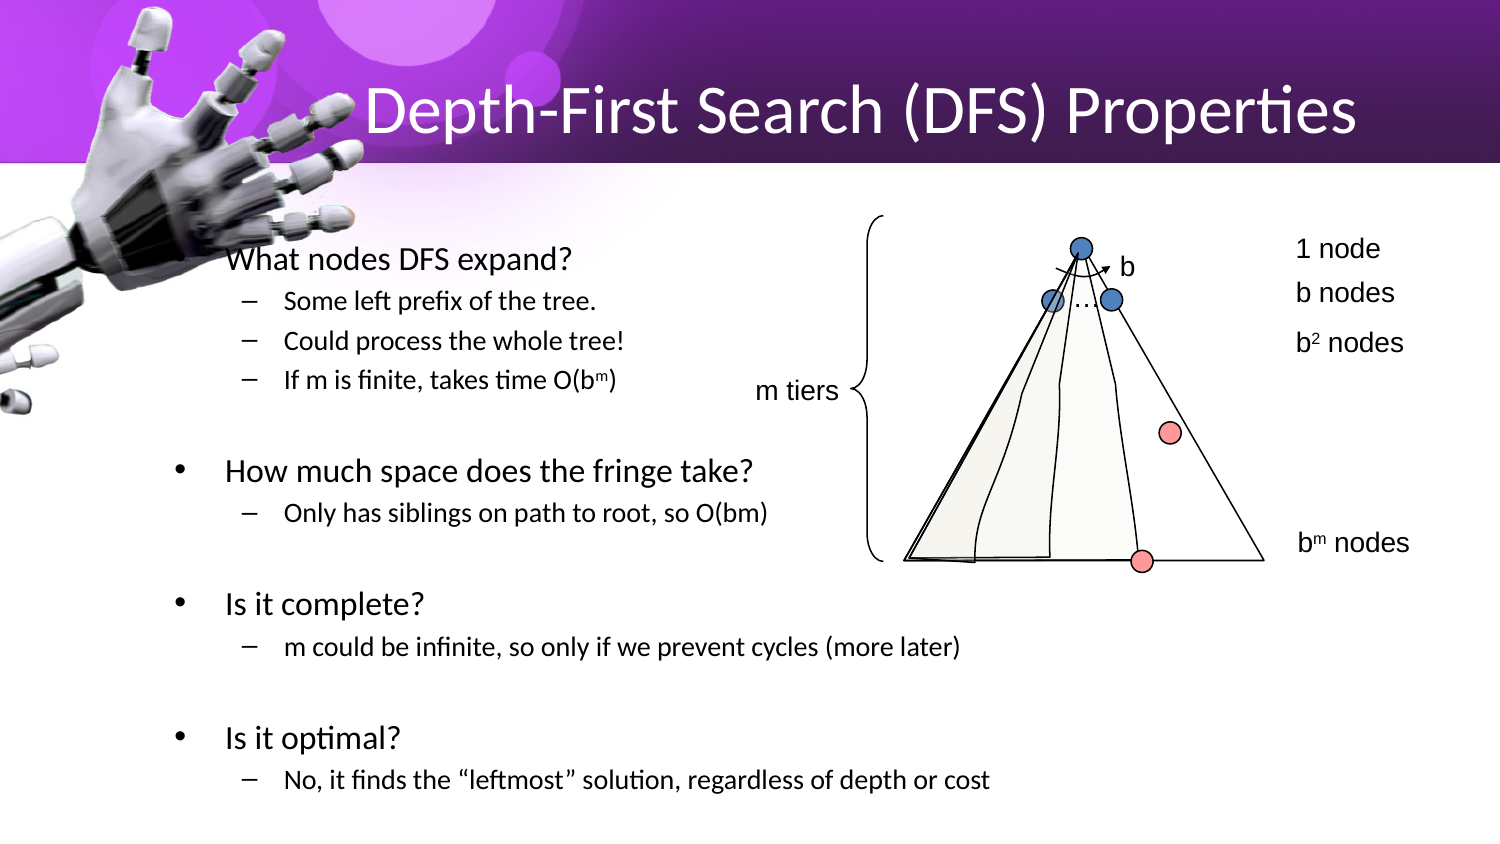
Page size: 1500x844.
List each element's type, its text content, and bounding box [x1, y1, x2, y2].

title Depth-First Search (DFS) Properties [349, 46, 1402, 166]
list What nodes DFS expand? Some left prefix of the tree. Could process the whole tree! If m is finite, takes time O(bm) How much space does the fringe take? Only has siblings on path to root, so O(bm) Is it complete? m could be infinite, so only if we prevent cycles (more later) Is it optimal? No, it finds the “leftmost” solution, regardless of depth or cost [159, 229, 1212, 806]
picture [0, 0, 1500, 844]
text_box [740, 215, 1463, 573]
